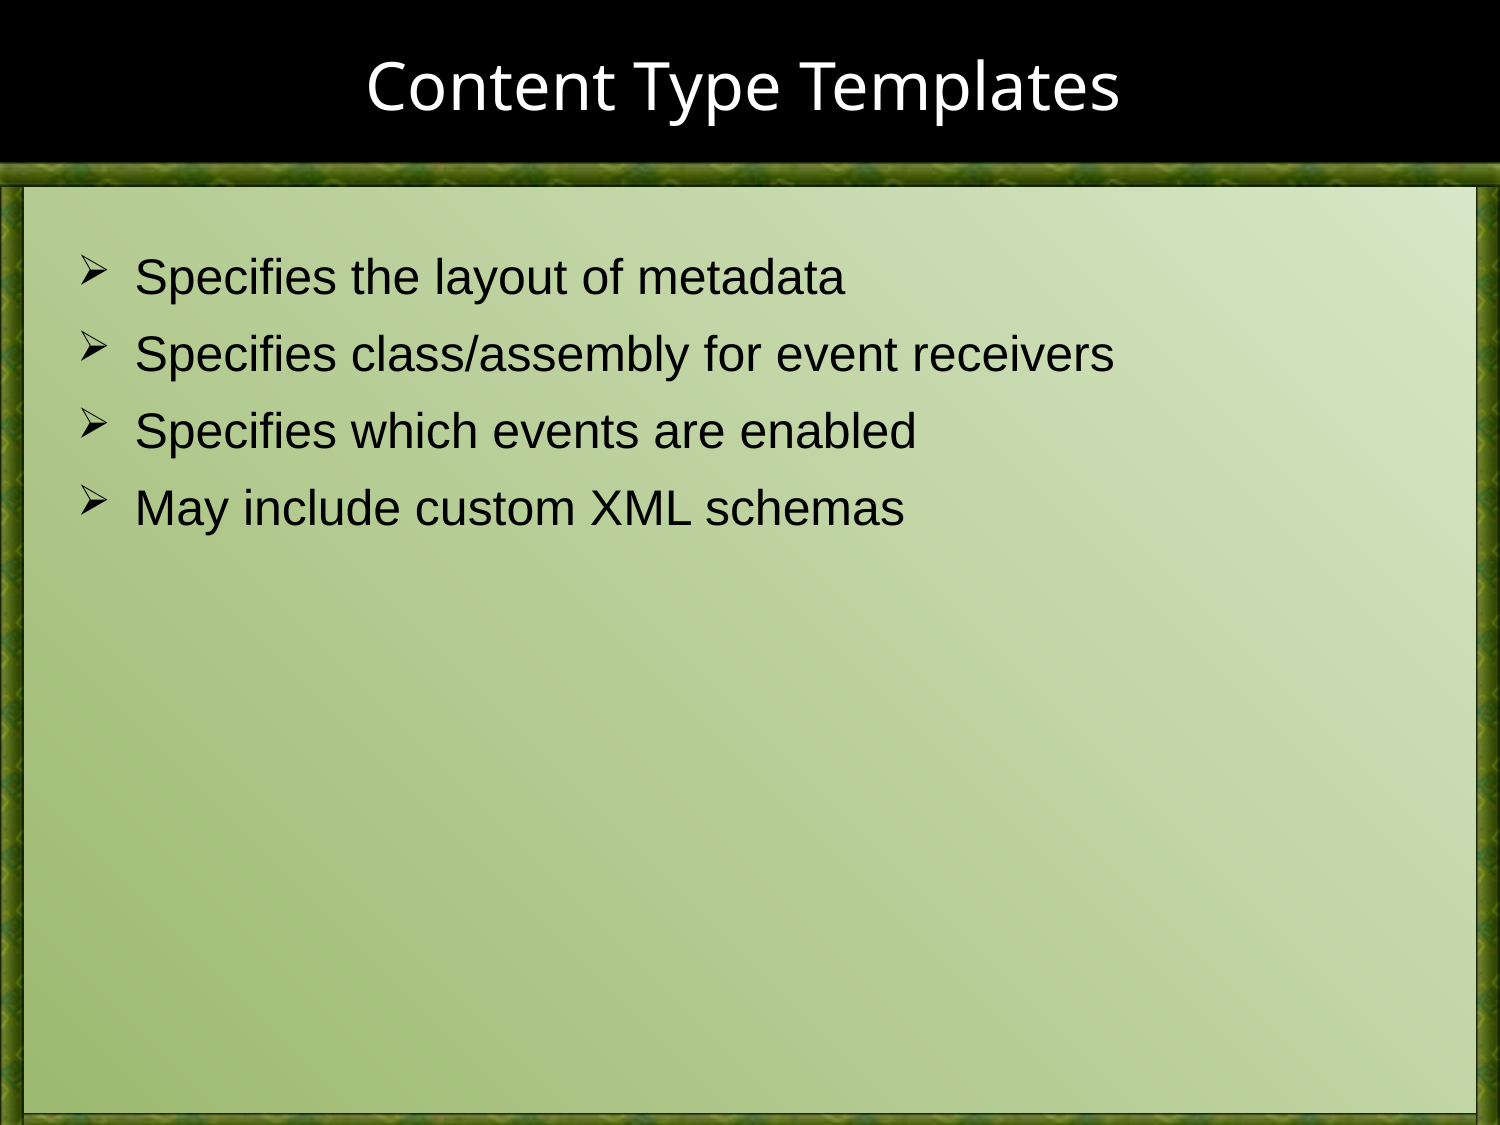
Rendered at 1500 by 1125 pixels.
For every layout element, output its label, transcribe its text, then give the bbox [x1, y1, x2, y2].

picture [0, 162, 1500, 1125]
title Content Type Templates [24, 0, 1463, 186]
list Specifies the layout of metadata Specifies class/assembly for event receivers Specifies which events are enabled May include custom XML schemas [62, 237, 1438, 1088]
